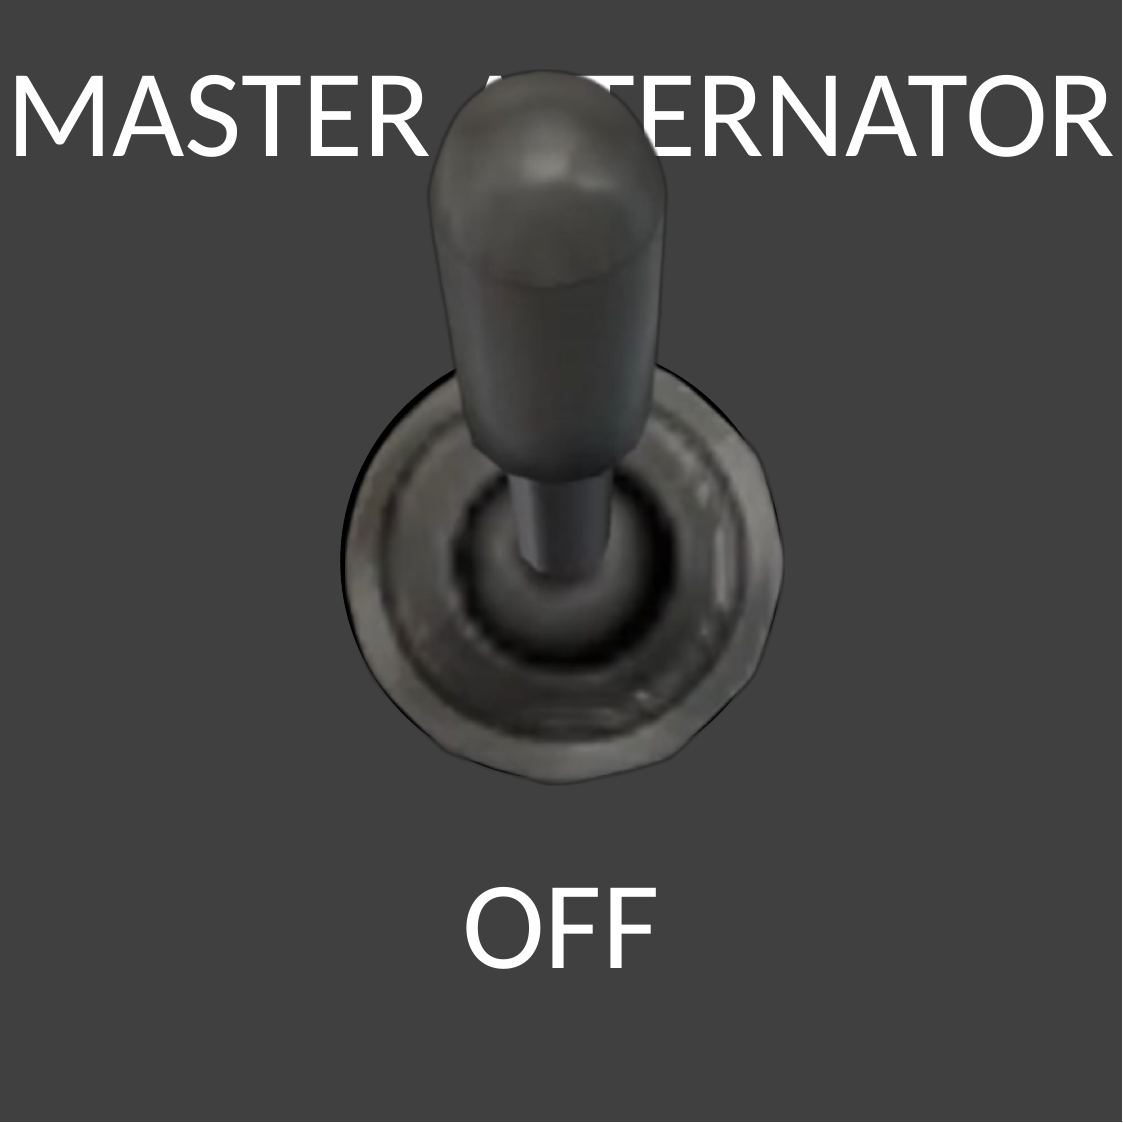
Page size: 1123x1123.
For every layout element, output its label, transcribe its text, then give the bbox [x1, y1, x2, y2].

text_box MASTER ALTERNATOR [0, 23, 1123, 189]
picture [344, 68, 785, 786]
text_box [340, 520, 344, 602]
text_box OFF [447, 836, 675, 1001]
